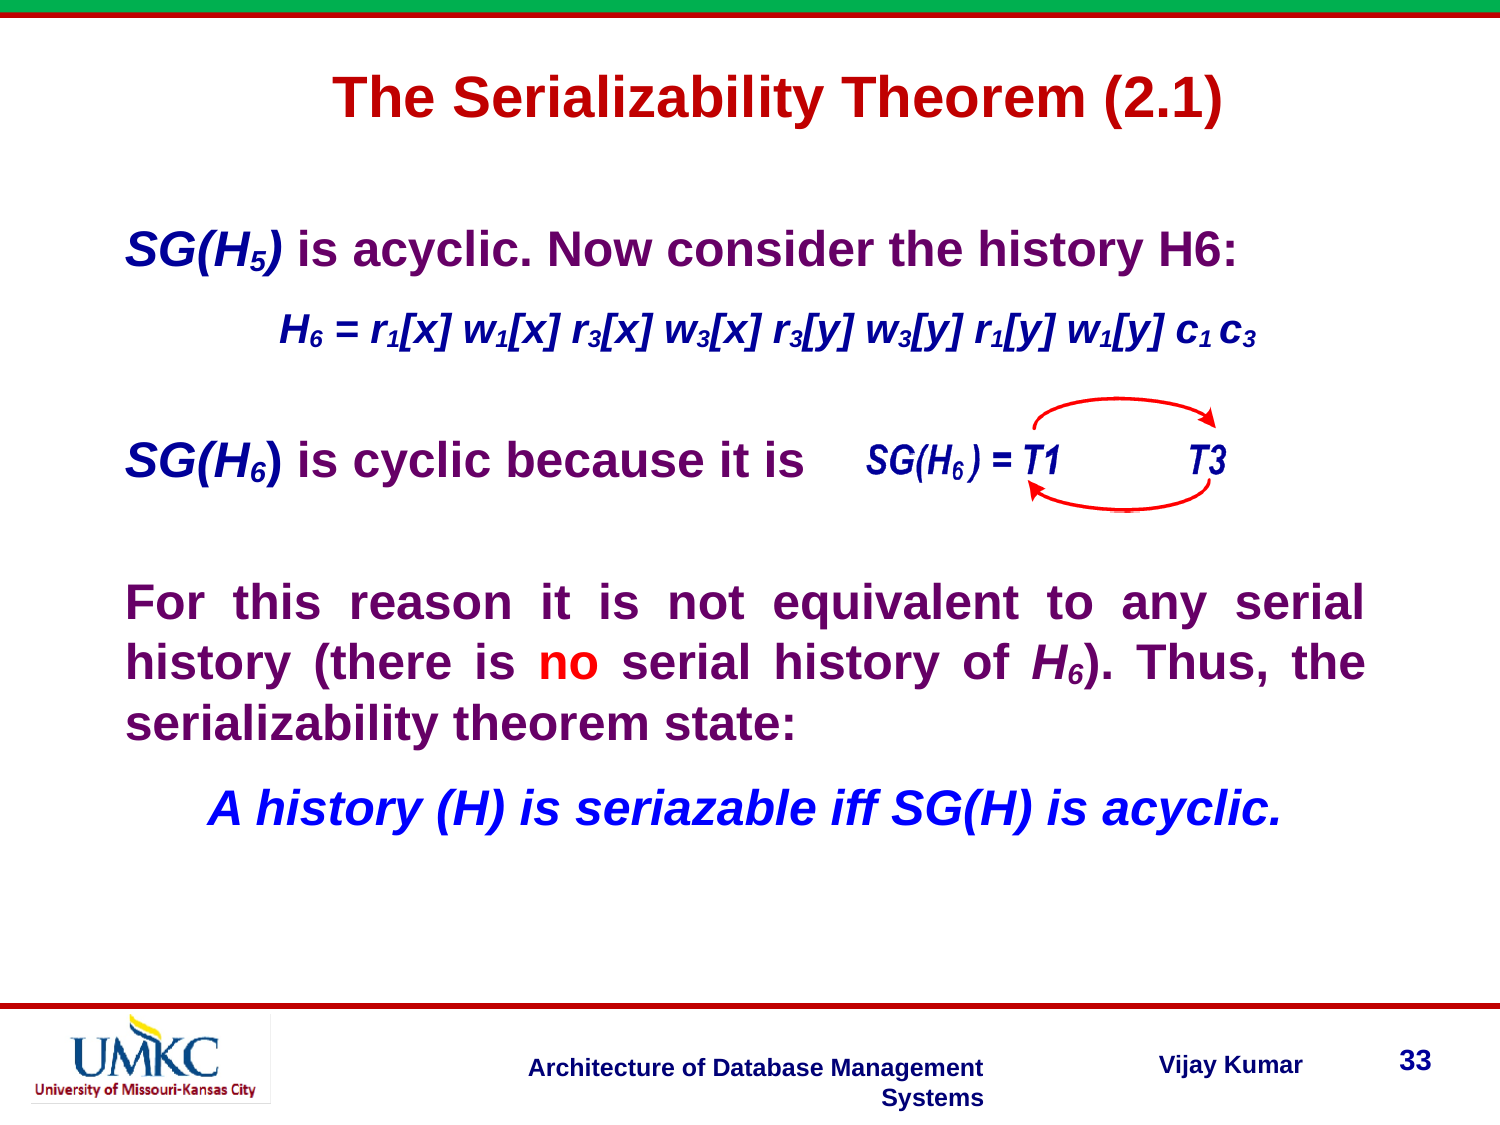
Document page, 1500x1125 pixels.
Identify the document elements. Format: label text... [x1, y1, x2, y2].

picture [31, 1014, 271, 1106]
text_box For this reason it is not equivalent to any serial history (there is no serial history of H6). Thus, the serializability theorem state: A history (H) is seriazable iff SG(H) is acyclic. [110, 562, 1382, 843]
slide_number 33 [1348, 1034, 1447, 1074]
title The Serializability Theorem (2.1) [179, 32, 1378, 157]
picture [864, 396, 1236, 514]
text_box SG(H5) is acyclic. Now consider the history H6: H6 = r1[x] w1[x] r3[x] w3[x] r3[y] w3[y] r1[y] w1[y] c1 c3 SG(H6) is cyclic because it is [110, 208, 1425, 496]
